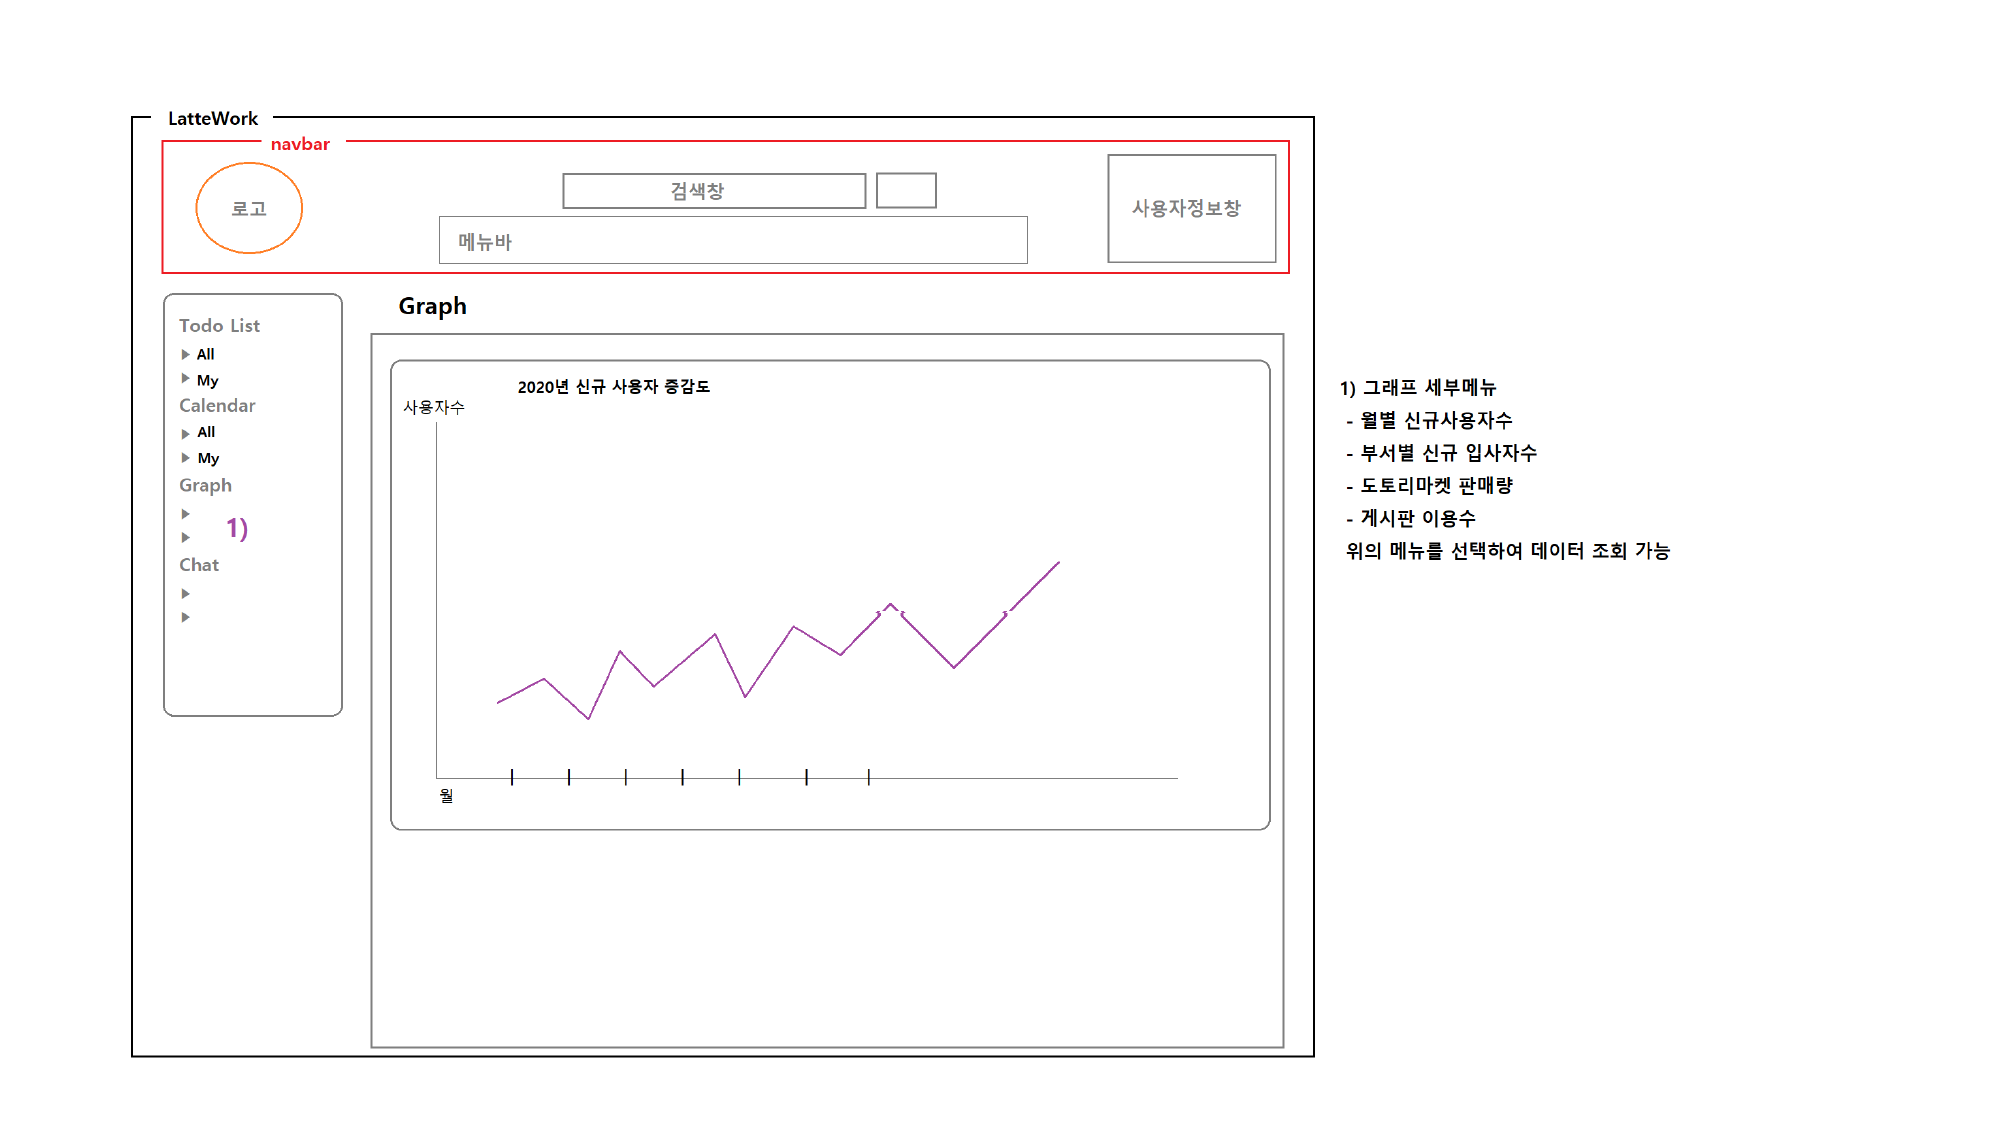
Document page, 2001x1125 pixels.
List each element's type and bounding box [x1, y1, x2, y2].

picture [105, 95, 1866, 1065]
